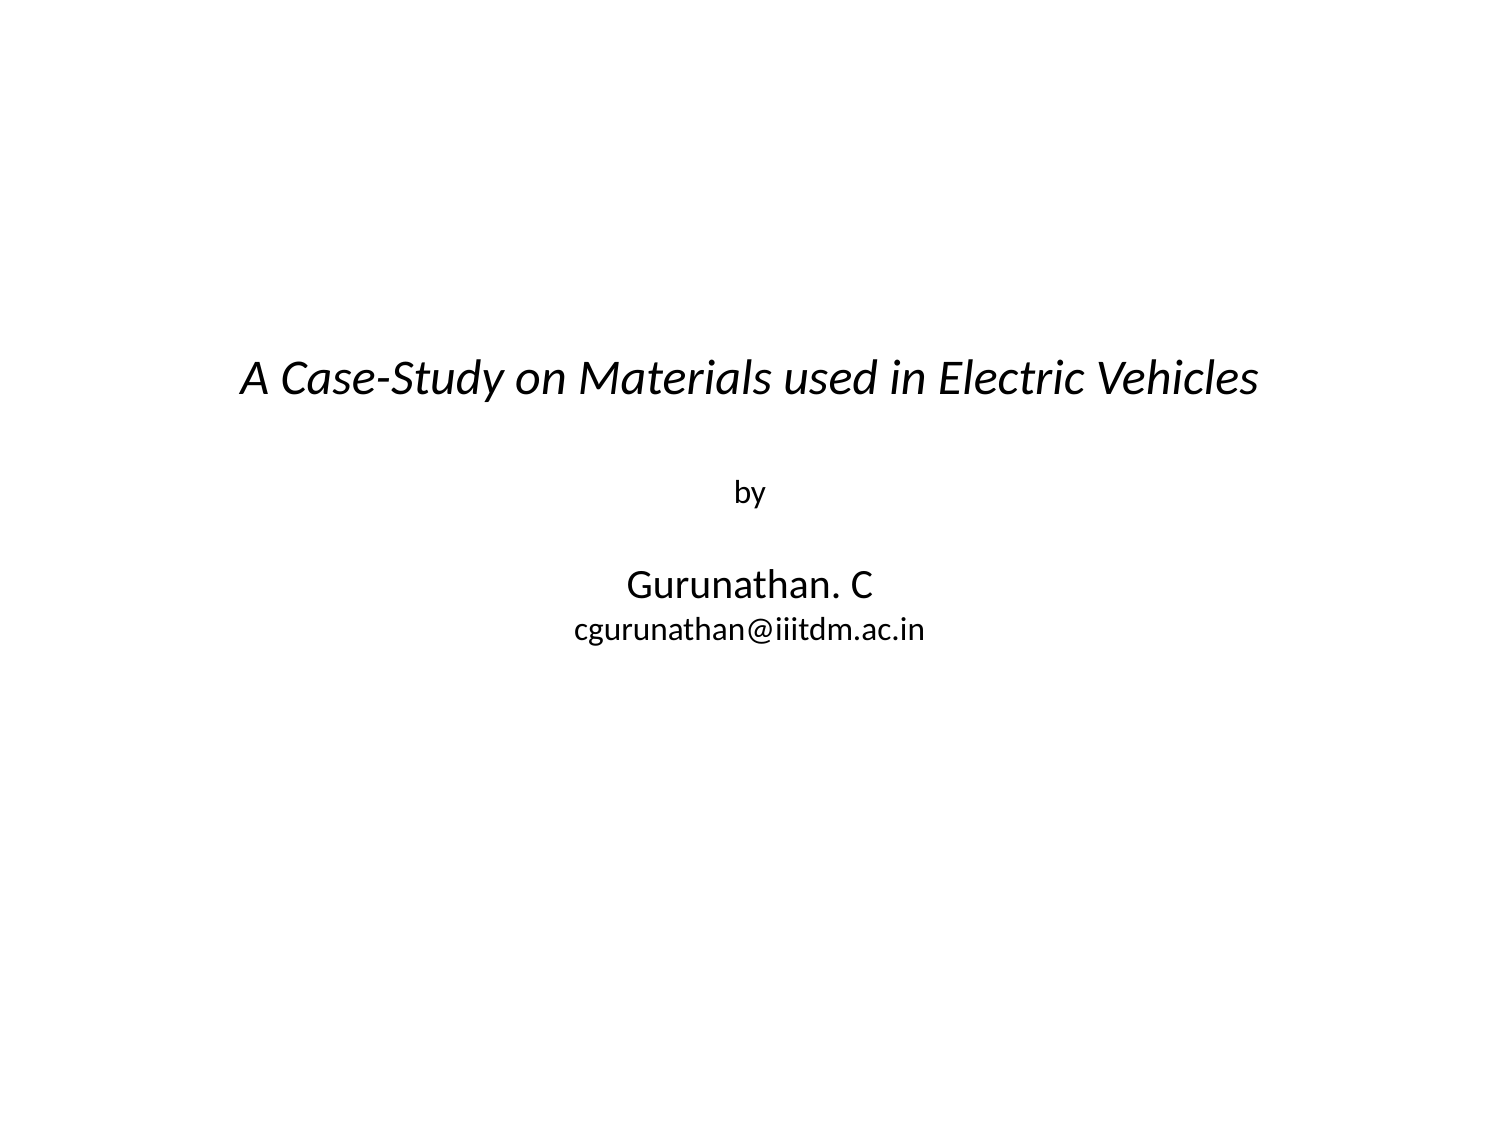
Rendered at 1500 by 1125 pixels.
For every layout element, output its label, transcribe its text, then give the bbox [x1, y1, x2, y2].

text_box by [599, 462, 900, 518]
text_box A Case-Study on Materials used in Electric Vehicles [149, 337, 1350, 413]
text_box Gurunathan. C cgurunathan@iiitdm.ac.in [299, 549, 1200, 655]
